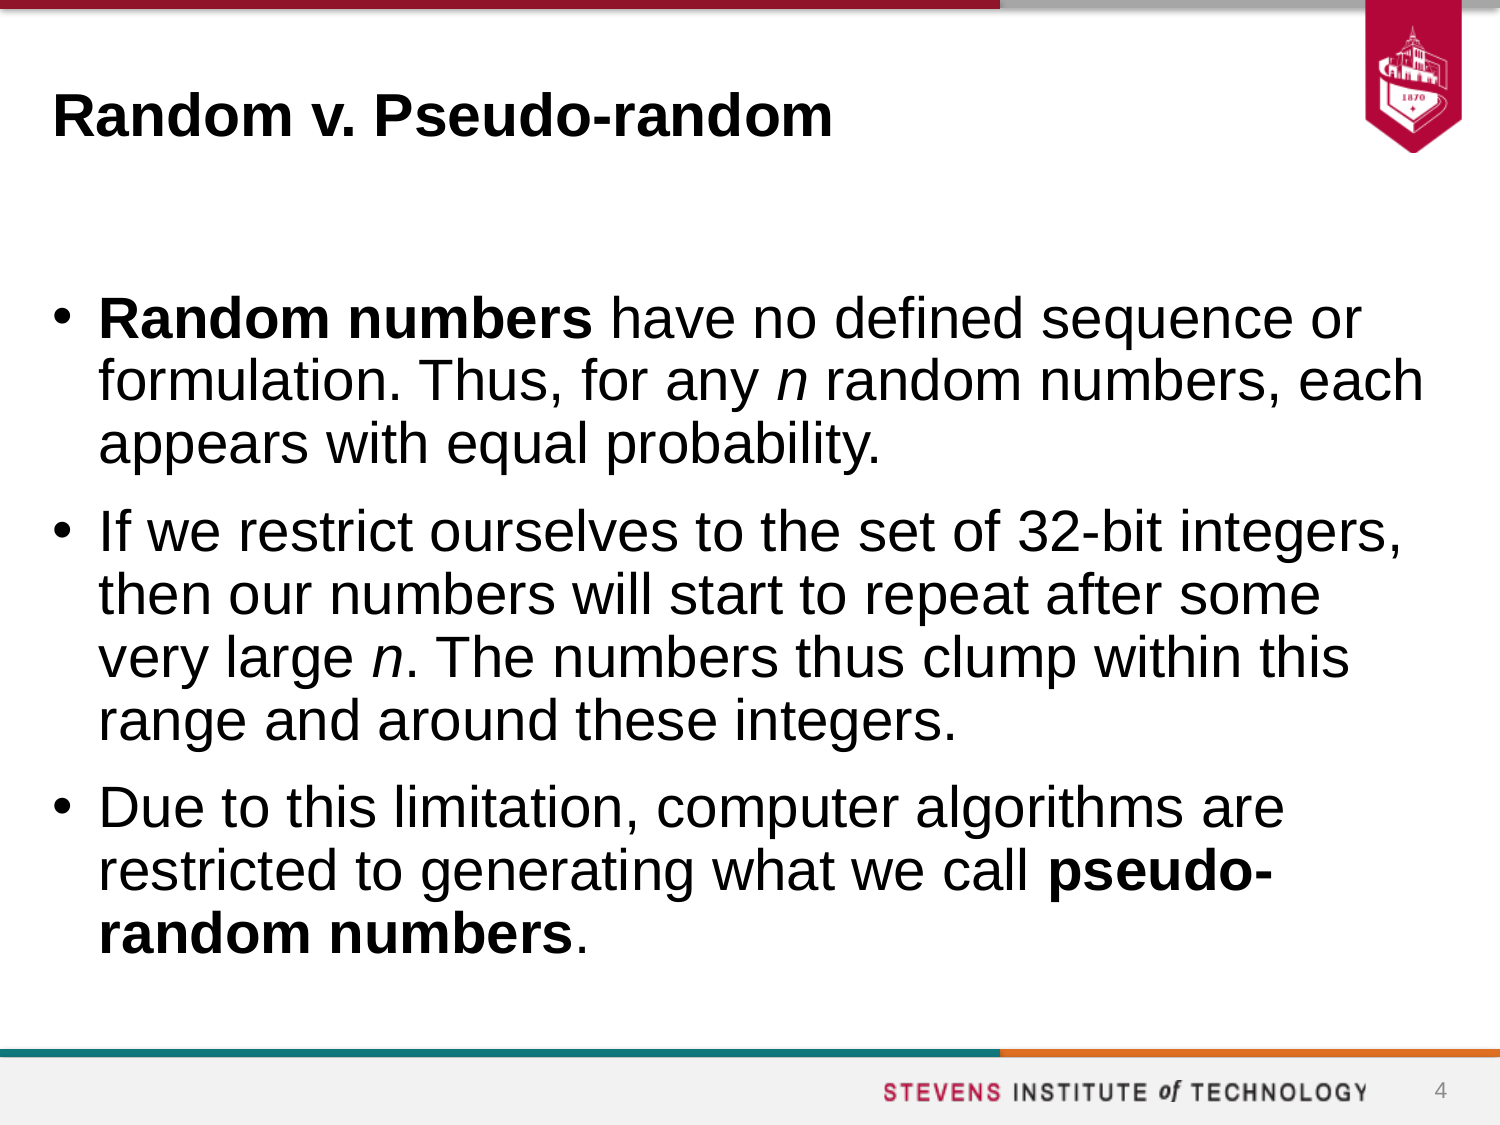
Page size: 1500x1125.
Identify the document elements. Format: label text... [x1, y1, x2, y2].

list Random numbers have no defined sequence or formulation. Thus, for any n random numbers, each appears with equal probability. If we restrict ourselves to the set of 32-bit integers, then our numbers will start to repeat after some very large n. The numbers thus clump within this range and around these integers. Due to this limitation, computer algorithms are restricted to generating what we call pseudo-random numbers. [37, 280, 1463, 1000]
title Random v. Pseudo-random [37, 68, 1236, 157]
slide_number 4 [1401, 1059, 1481, 1120]
